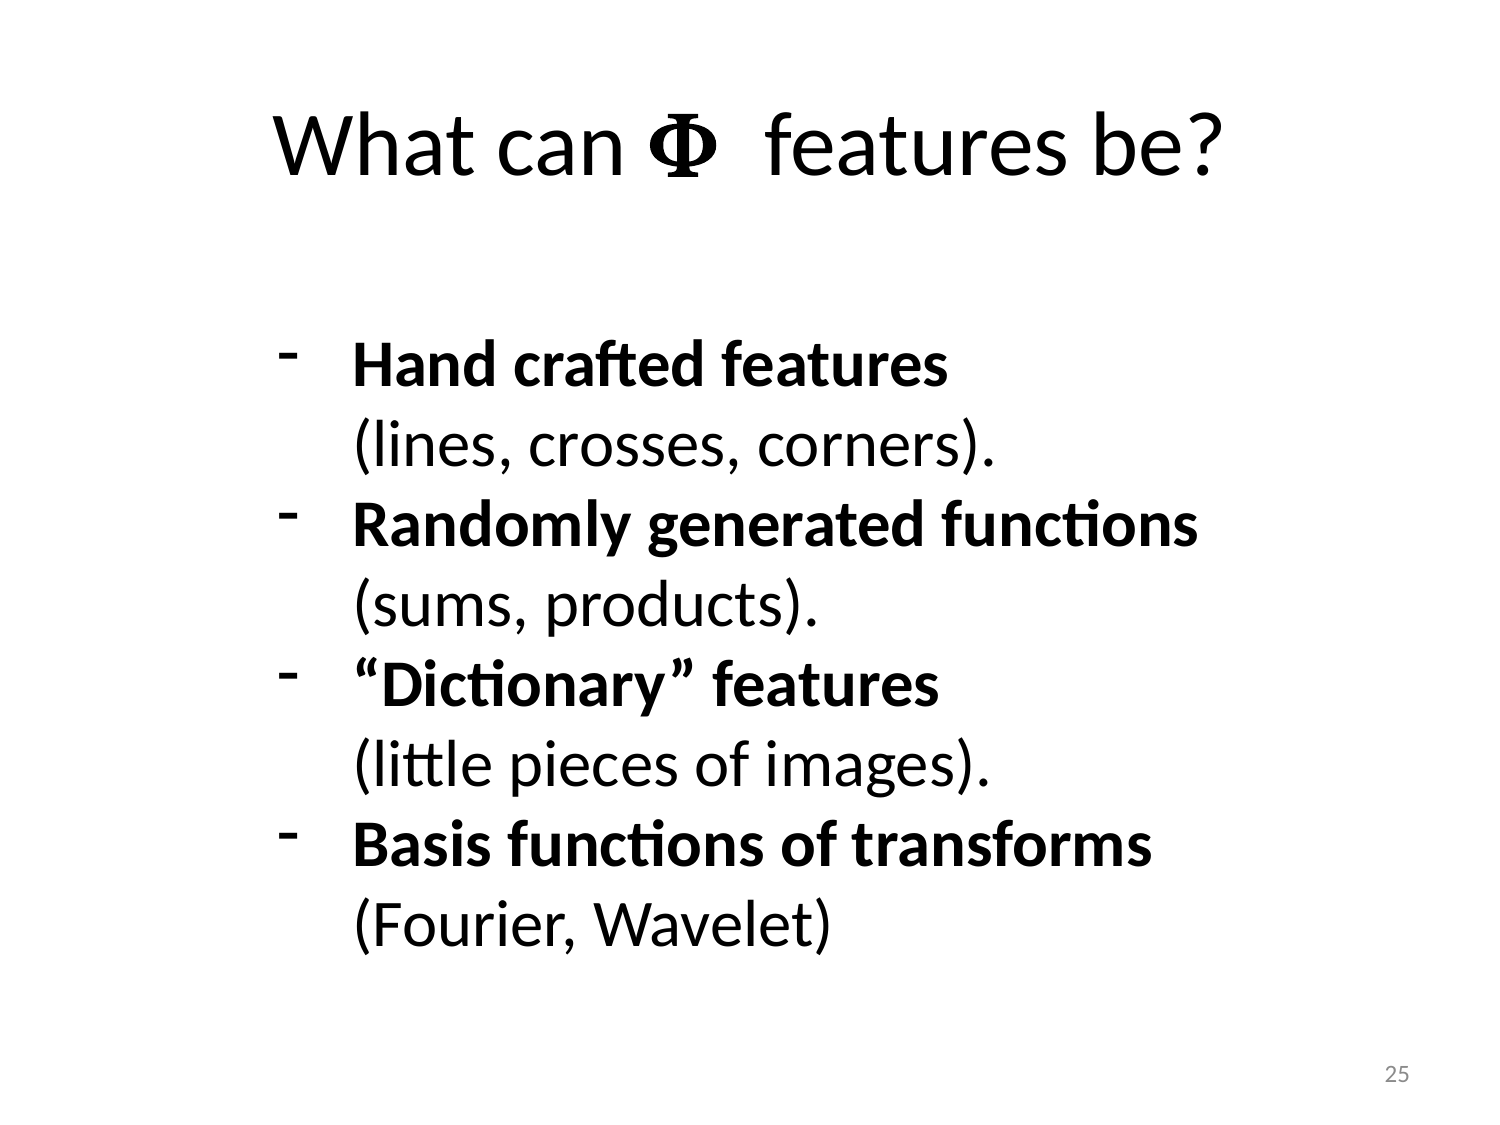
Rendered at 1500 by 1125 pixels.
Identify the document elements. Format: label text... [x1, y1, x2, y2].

title What can F features be? [75, 45, 1425, 233]
slide_number 25 [1074, 1042, 1425, 1103]
text_box Hand crafted features (lines, crosses, corners). Randomly generated functions (sums, products). “Dictionary” features (little pieces of images). Basis functions of transforms (Fourier, Wavelet) [262, 312, 1238, 1047]
